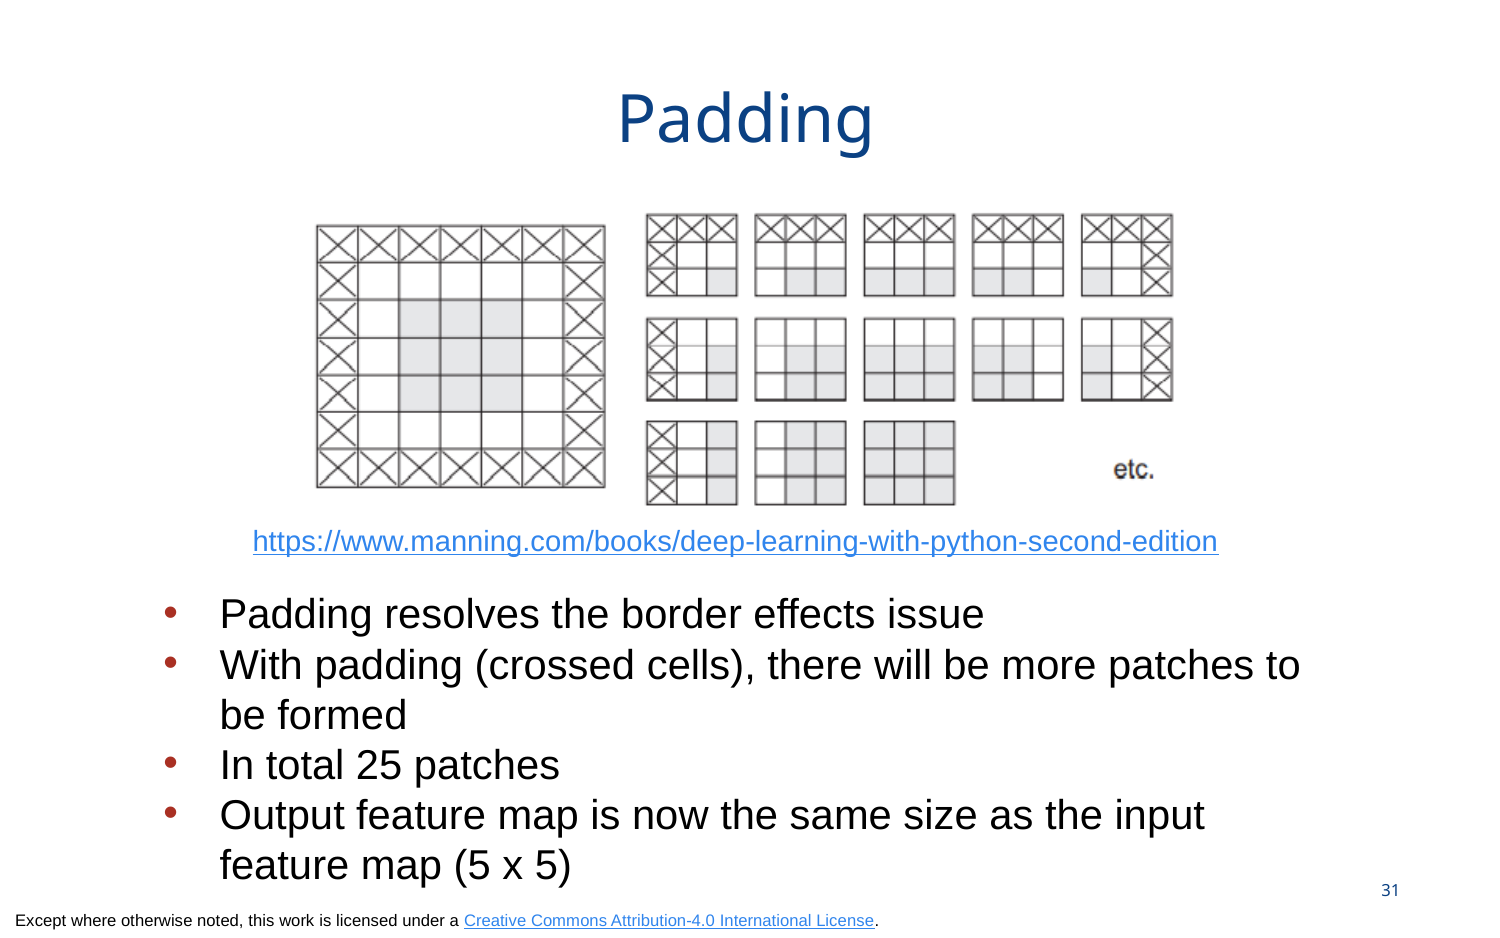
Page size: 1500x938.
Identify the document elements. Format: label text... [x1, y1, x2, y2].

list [298, 204, 1195, 523]
text_box https://www.manning.com/books/deep-learning-with-python-second-edition [237, 515, 1263, 600]
text_box 31 [1347, 866, 1416, 917]
text_box Padding resolves the border effects issue With padding (crossed cells), there will be more patches to be formed In total 25 patches Output feature map is now the same size as the input feature map (5 x 5) [148, 579, 1352, 895]
title Padding [77, 26, 1416, 205]
